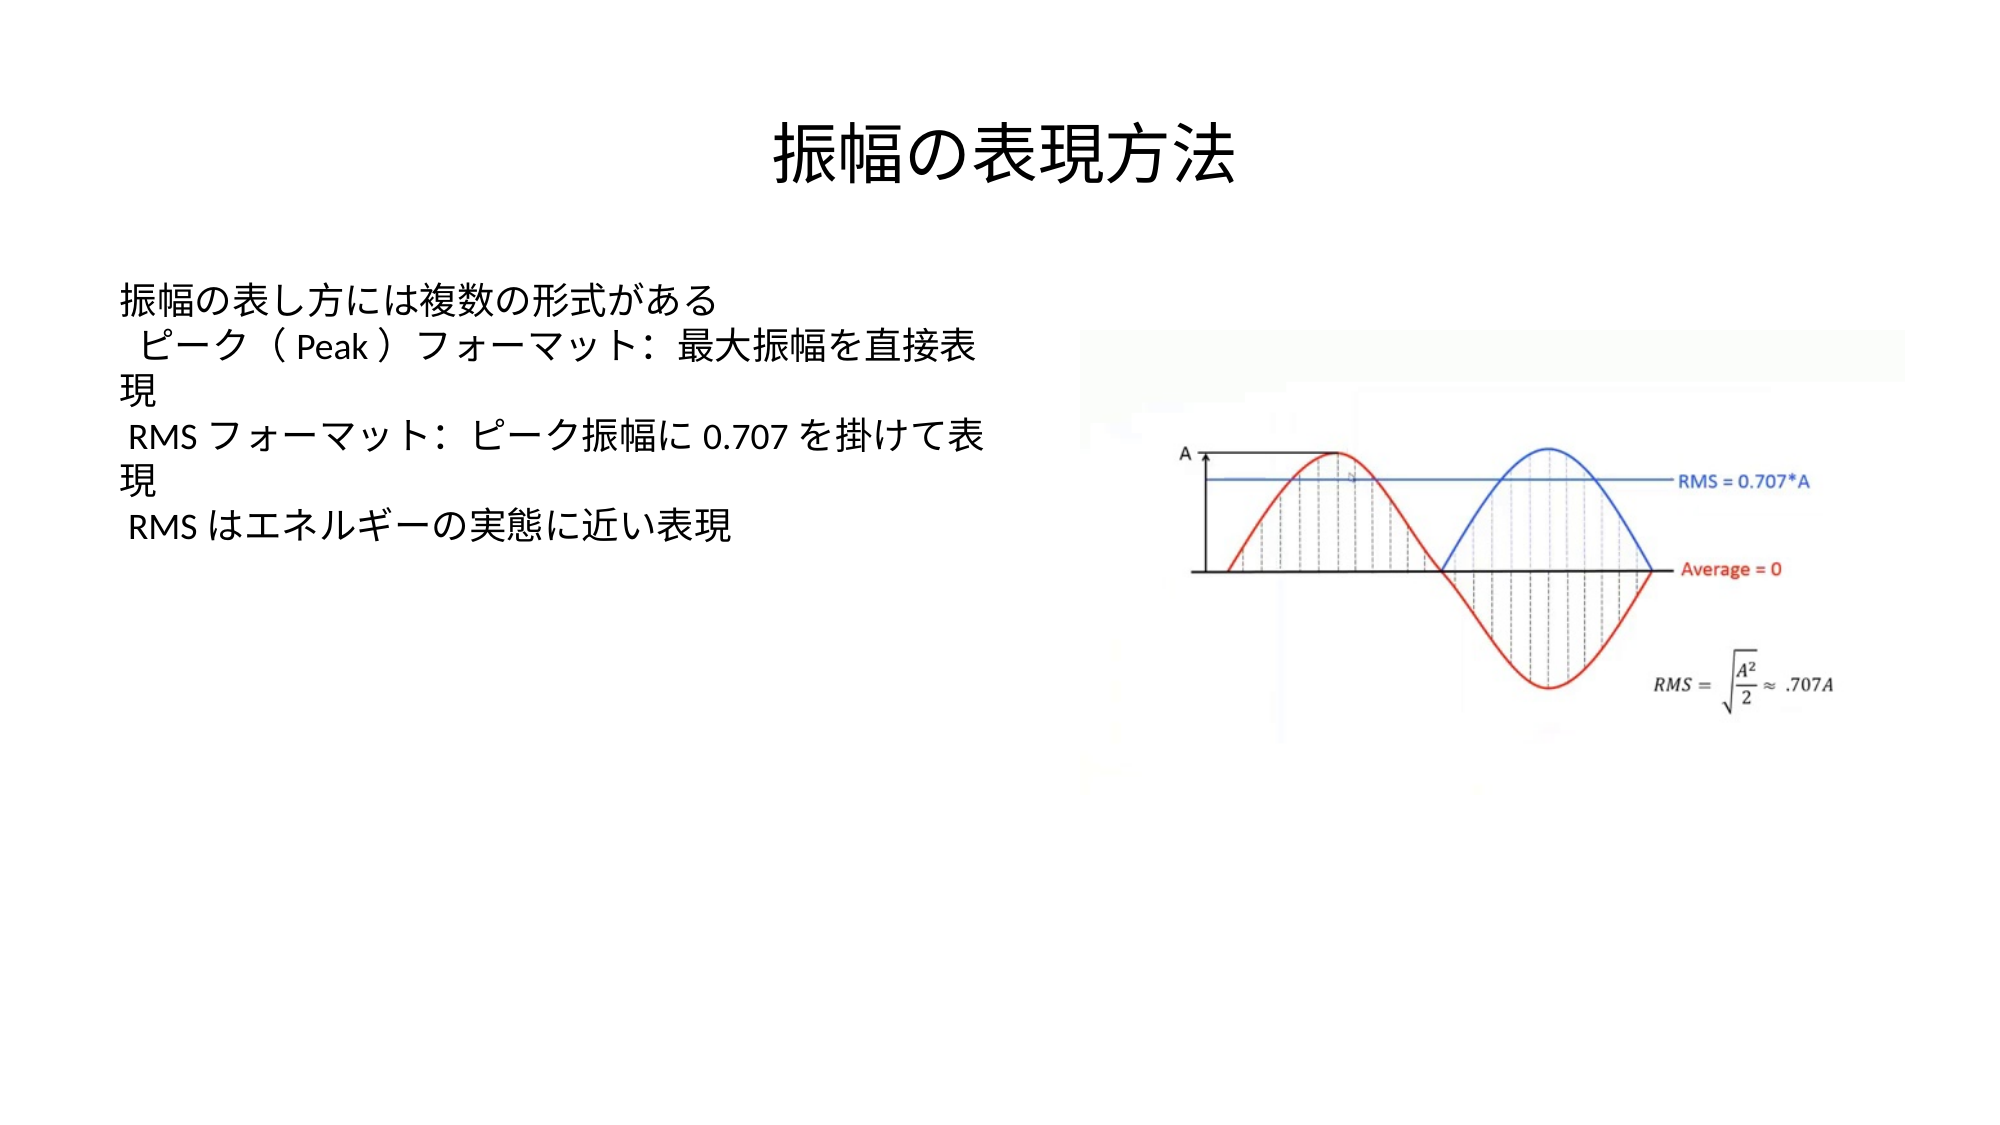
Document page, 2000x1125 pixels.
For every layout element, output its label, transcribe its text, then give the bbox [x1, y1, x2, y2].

text_box 振幅の表し方には複数の形式がある ピーク（Peak）フォーマット：最大振幅を直接表現 RMSフォーマット：ピーク振幅に0.707を掛けて表現 RMSはエネルギーの実態に近い表現 [104, 269, 1005, 555]
picture [1079, 330, 1906, 795]
text_box 振幅の表現方法 [756, 104, 1254, 200]
